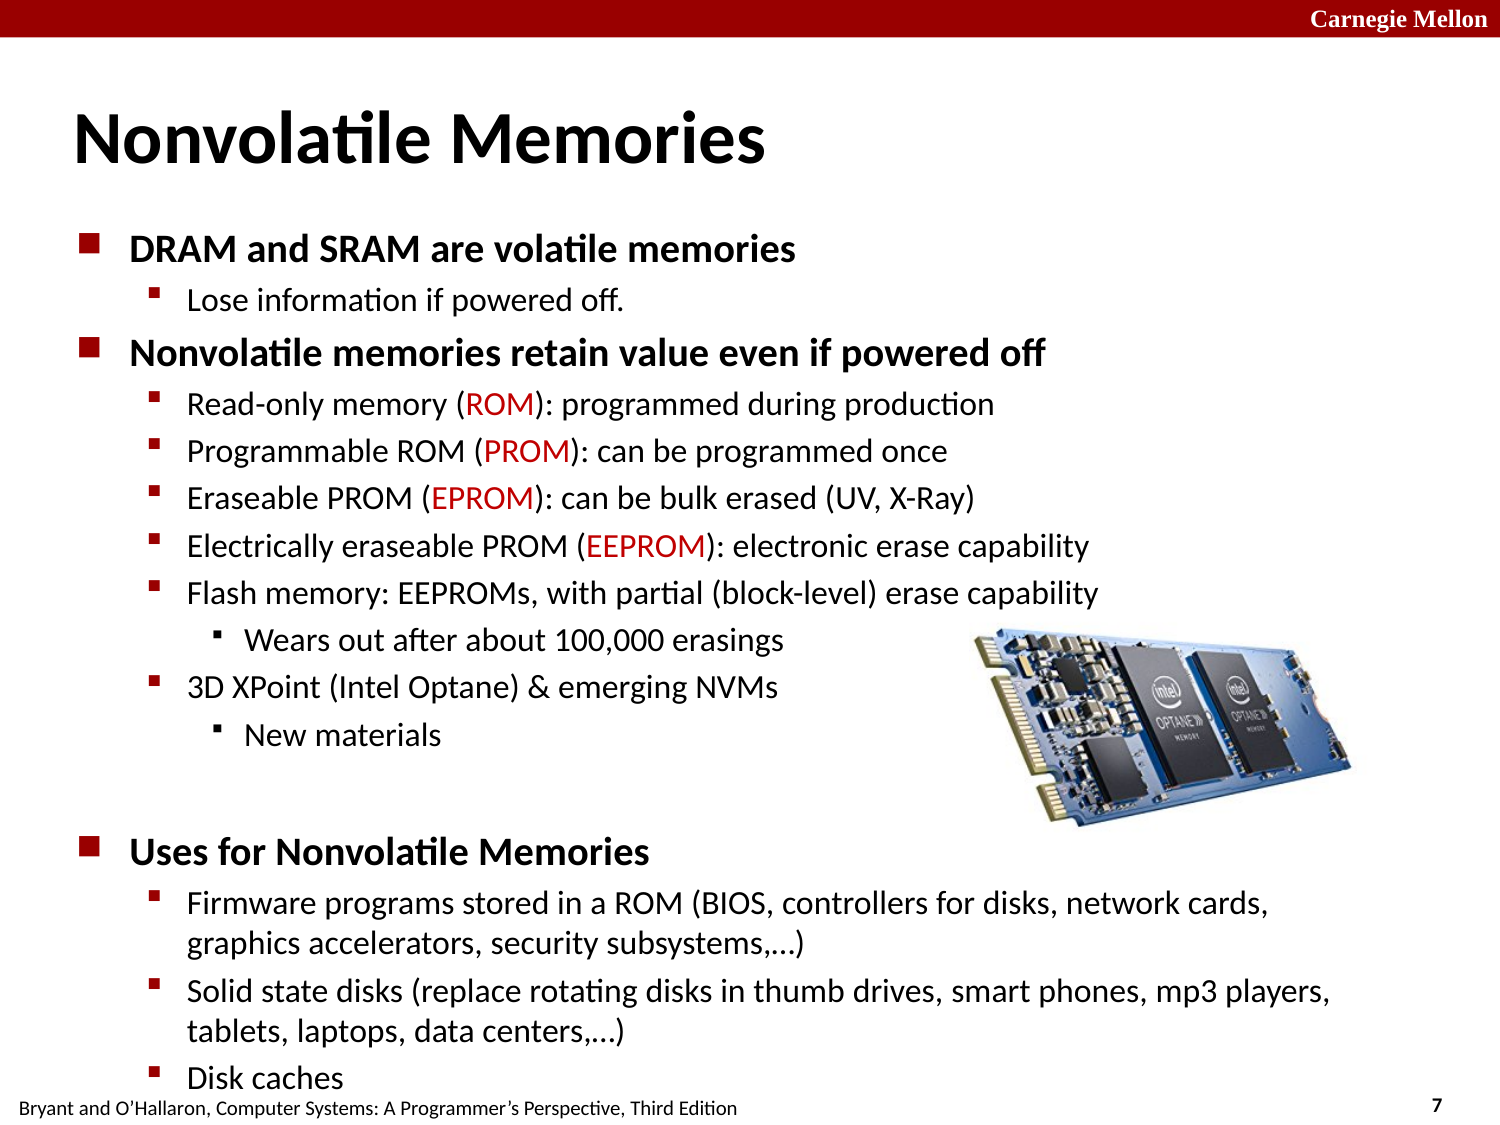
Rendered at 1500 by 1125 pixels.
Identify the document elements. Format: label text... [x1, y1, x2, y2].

list DRAM and SRAM are volatile memories Lose information if powered off. Nonvolatile memories retain value even if powered off Read-only memory (ROM): programmed during production Programmable ROM (PROM): can be programmed once Eraseable PROM (EPROM): can be bulk erased (UV, X-Ray) Electrically eraseable PROM (EEPROM): electronic erase capability Flash memory: EEPROMs, with partial (block-level) erase capability Wears out after about 100,000 erasings 3D XPoint (Intel Optane) & emerging NVMs New materials Uses for Nonvolatile Memories Firmware programs stored in a ROM (BIOS, controllers for disks, network cards, graphics accelerators, security subsystems,…) Solid state disks (replace rotating disks in thumb drives, smart phones, mp3 players, tablets, laptops, data centers,…) Disk caches [64, 214, 1361, 1109]
picture [968, 620, 1375, 839]
title Nonvolatile Memories [58, 71, 1305, 197]
